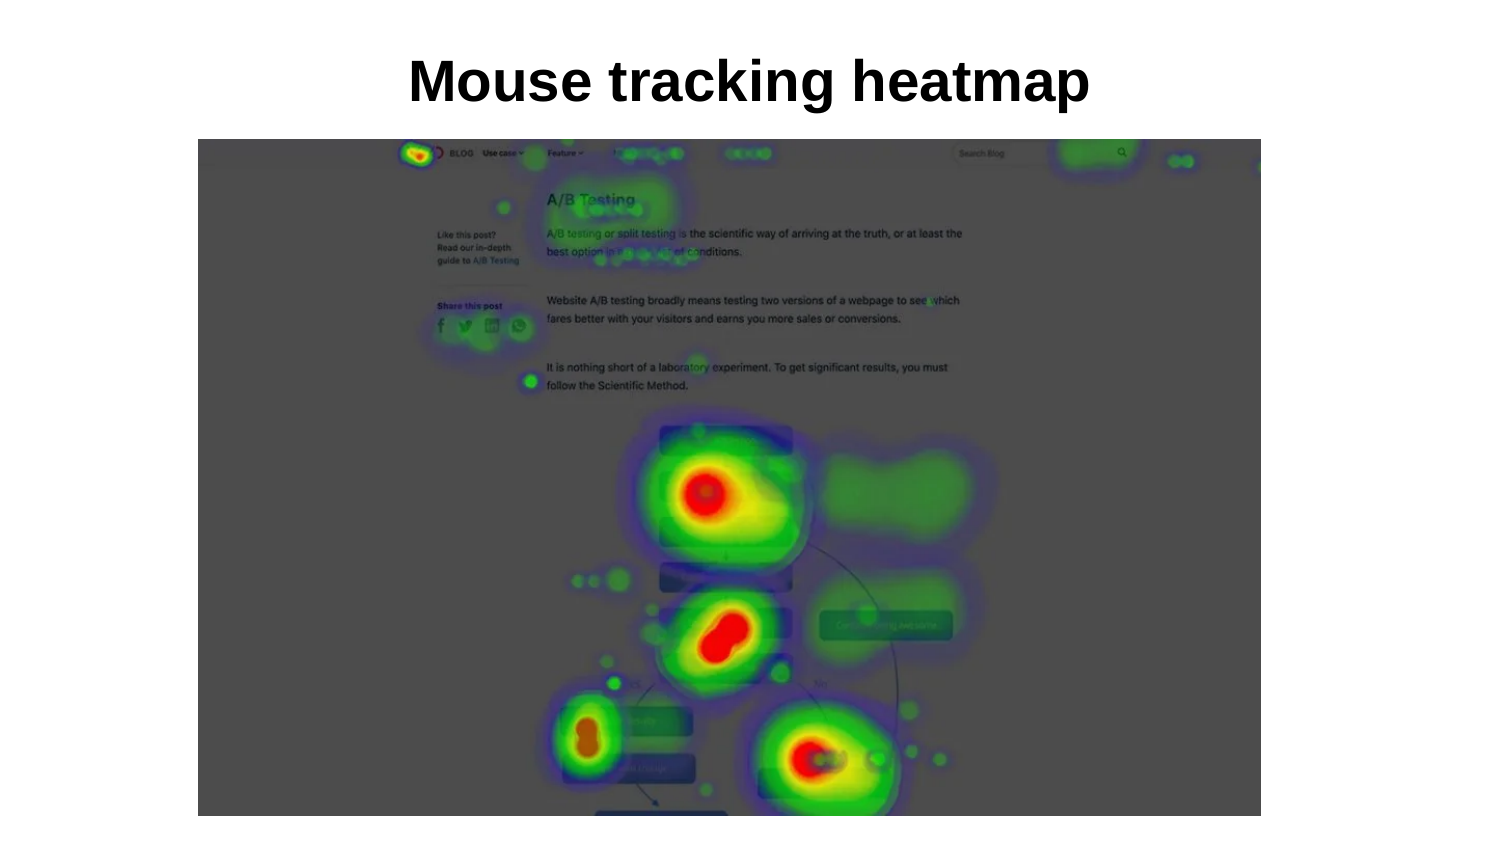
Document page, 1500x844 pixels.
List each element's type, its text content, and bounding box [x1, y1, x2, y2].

title Mouse tracking heatmap [75, 25, 1425, 131]
picture [198, 139, 1262, 817]
